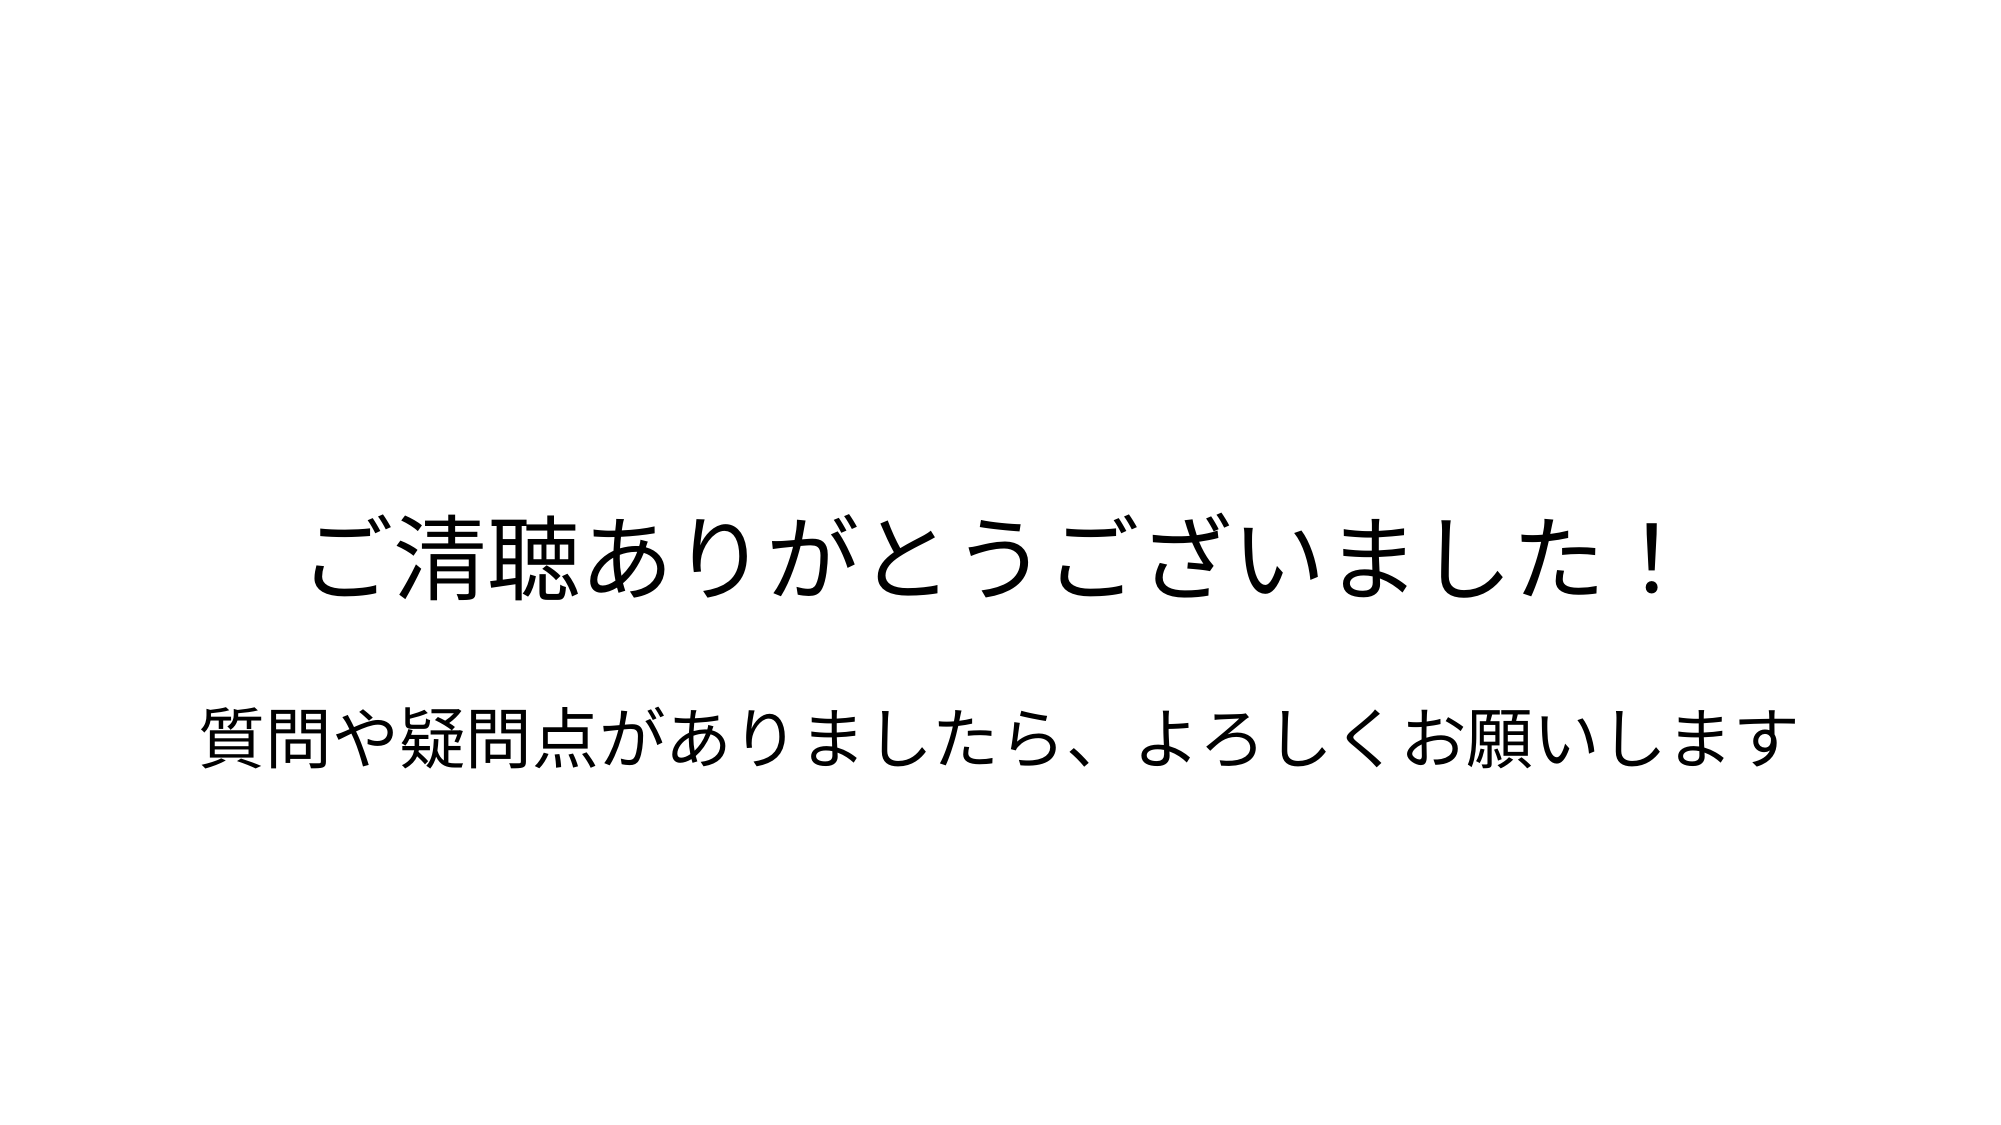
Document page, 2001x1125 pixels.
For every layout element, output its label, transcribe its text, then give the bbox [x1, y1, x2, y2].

subtitle 質問や疑問点がありましたら、よろしくお願いします [137, 698, 1863, 793]
title ご清聴ありがとうございました！ [191, 436, 1809, 622]
